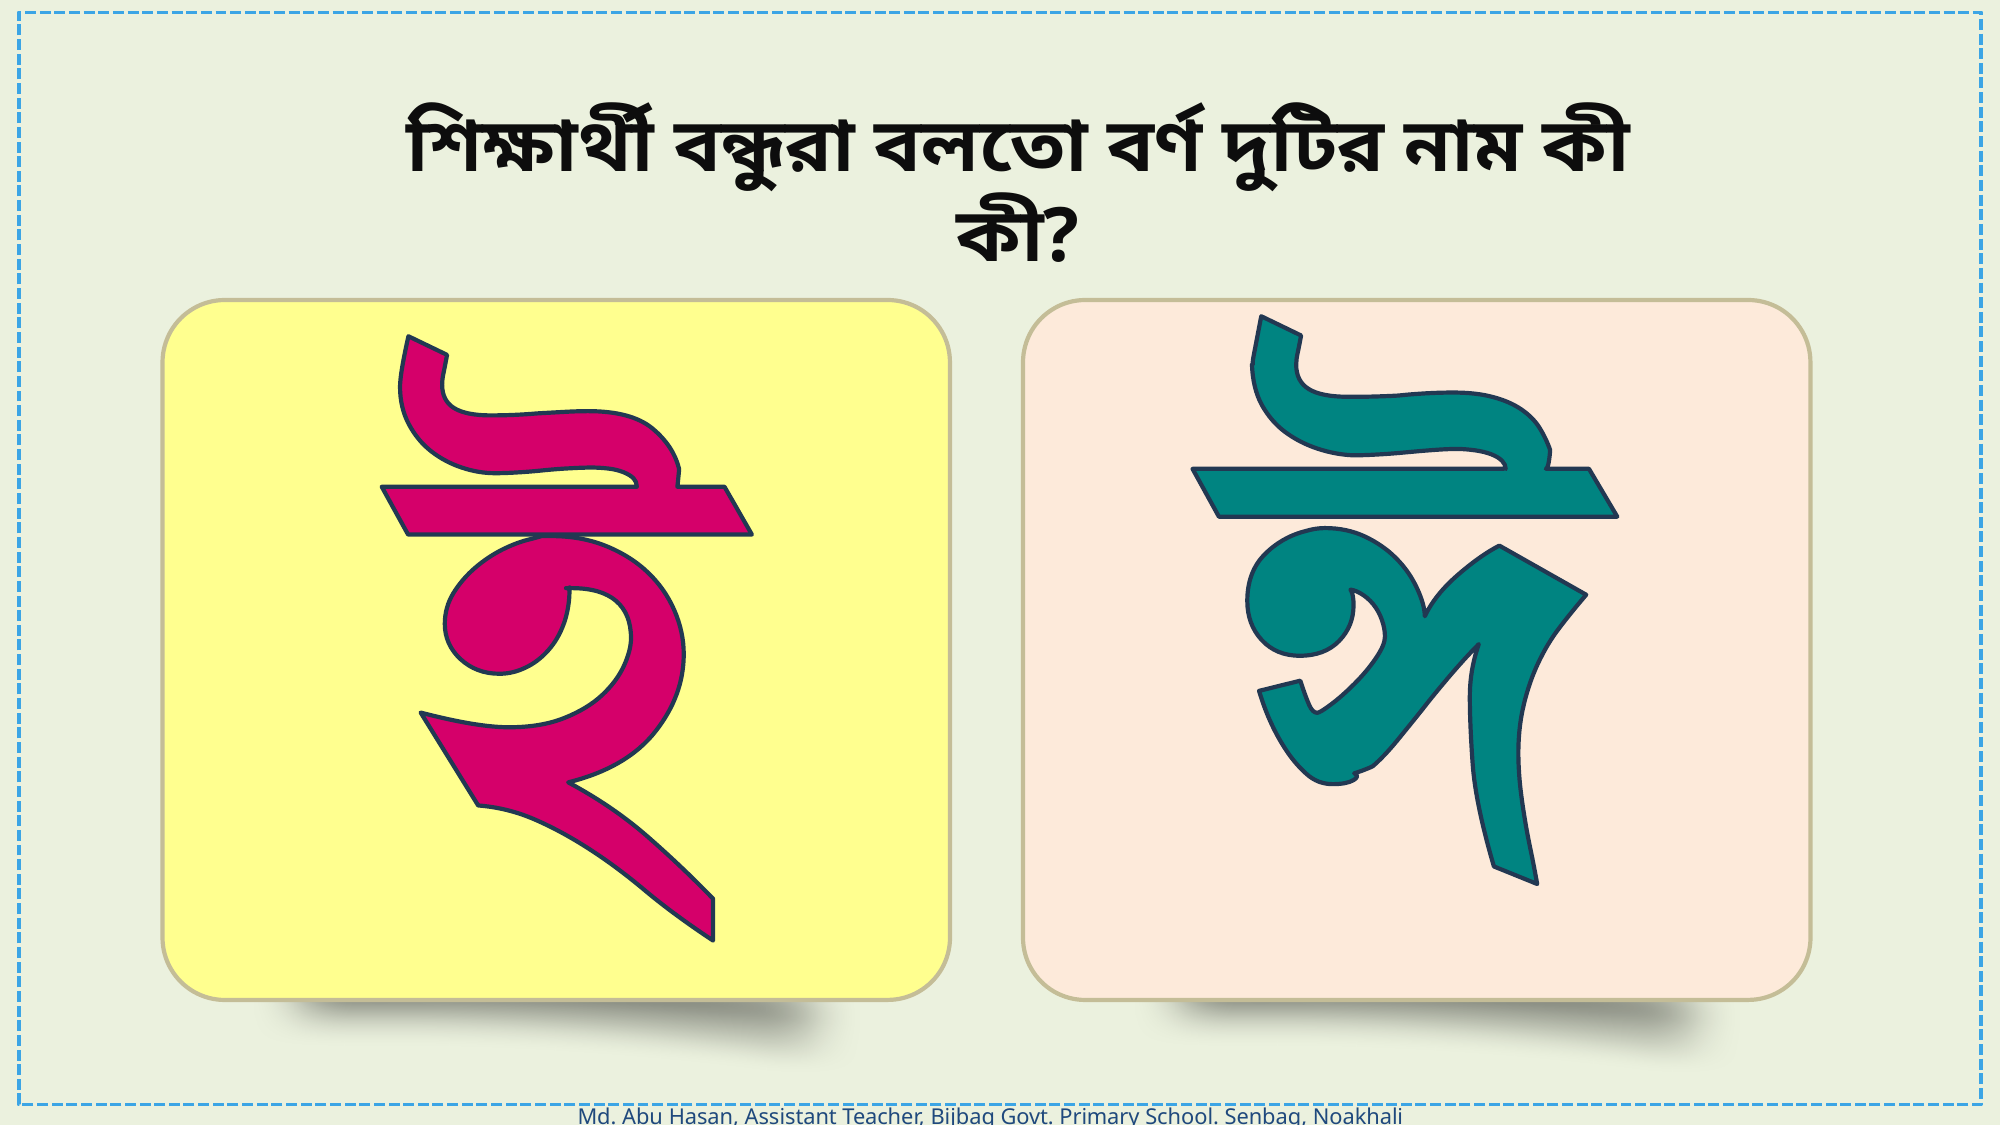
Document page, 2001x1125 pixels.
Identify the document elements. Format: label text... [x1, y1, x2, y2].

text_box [162, 299, 951, 1083]
text_box [17, 10, 1983, 1107]
text_box শিক্ষার্থী বন্ধুরা বলতো বর্ণ দুটির নাম কী কী? [375, 89, 1662, 285]
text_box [1022, 299, 1811, 1083]
